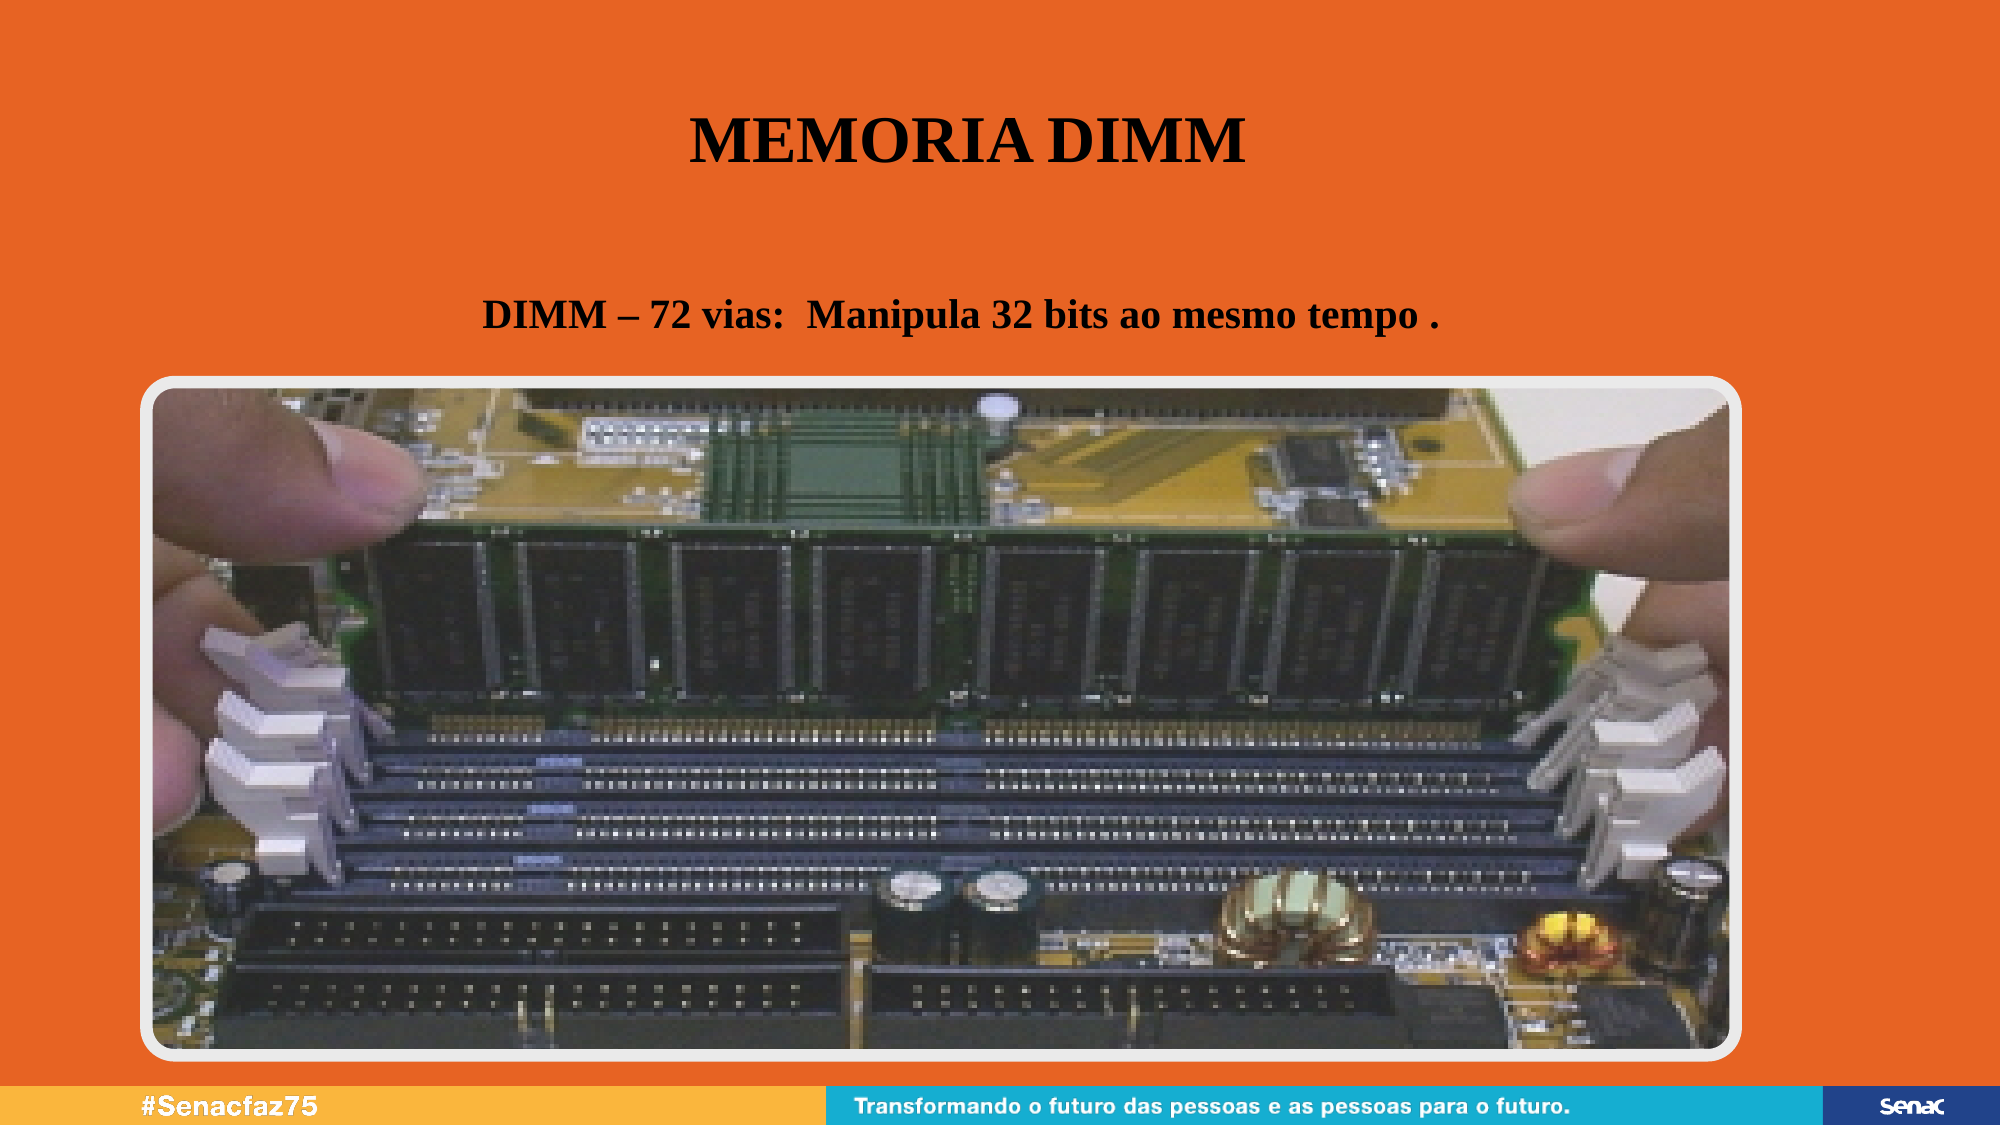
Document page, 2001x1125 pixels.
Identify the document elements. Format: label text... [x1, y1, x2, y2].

picture [0, 1078, 2000, 1125]
text_box DIMM – 72 vias: Manipula 32 bits ao mesmo tempo . [467, 279, 1456, 345]
text_box Memoria DIMM [78, 88, 1860, 184]
picture [146, 382, 1736, 1056]
